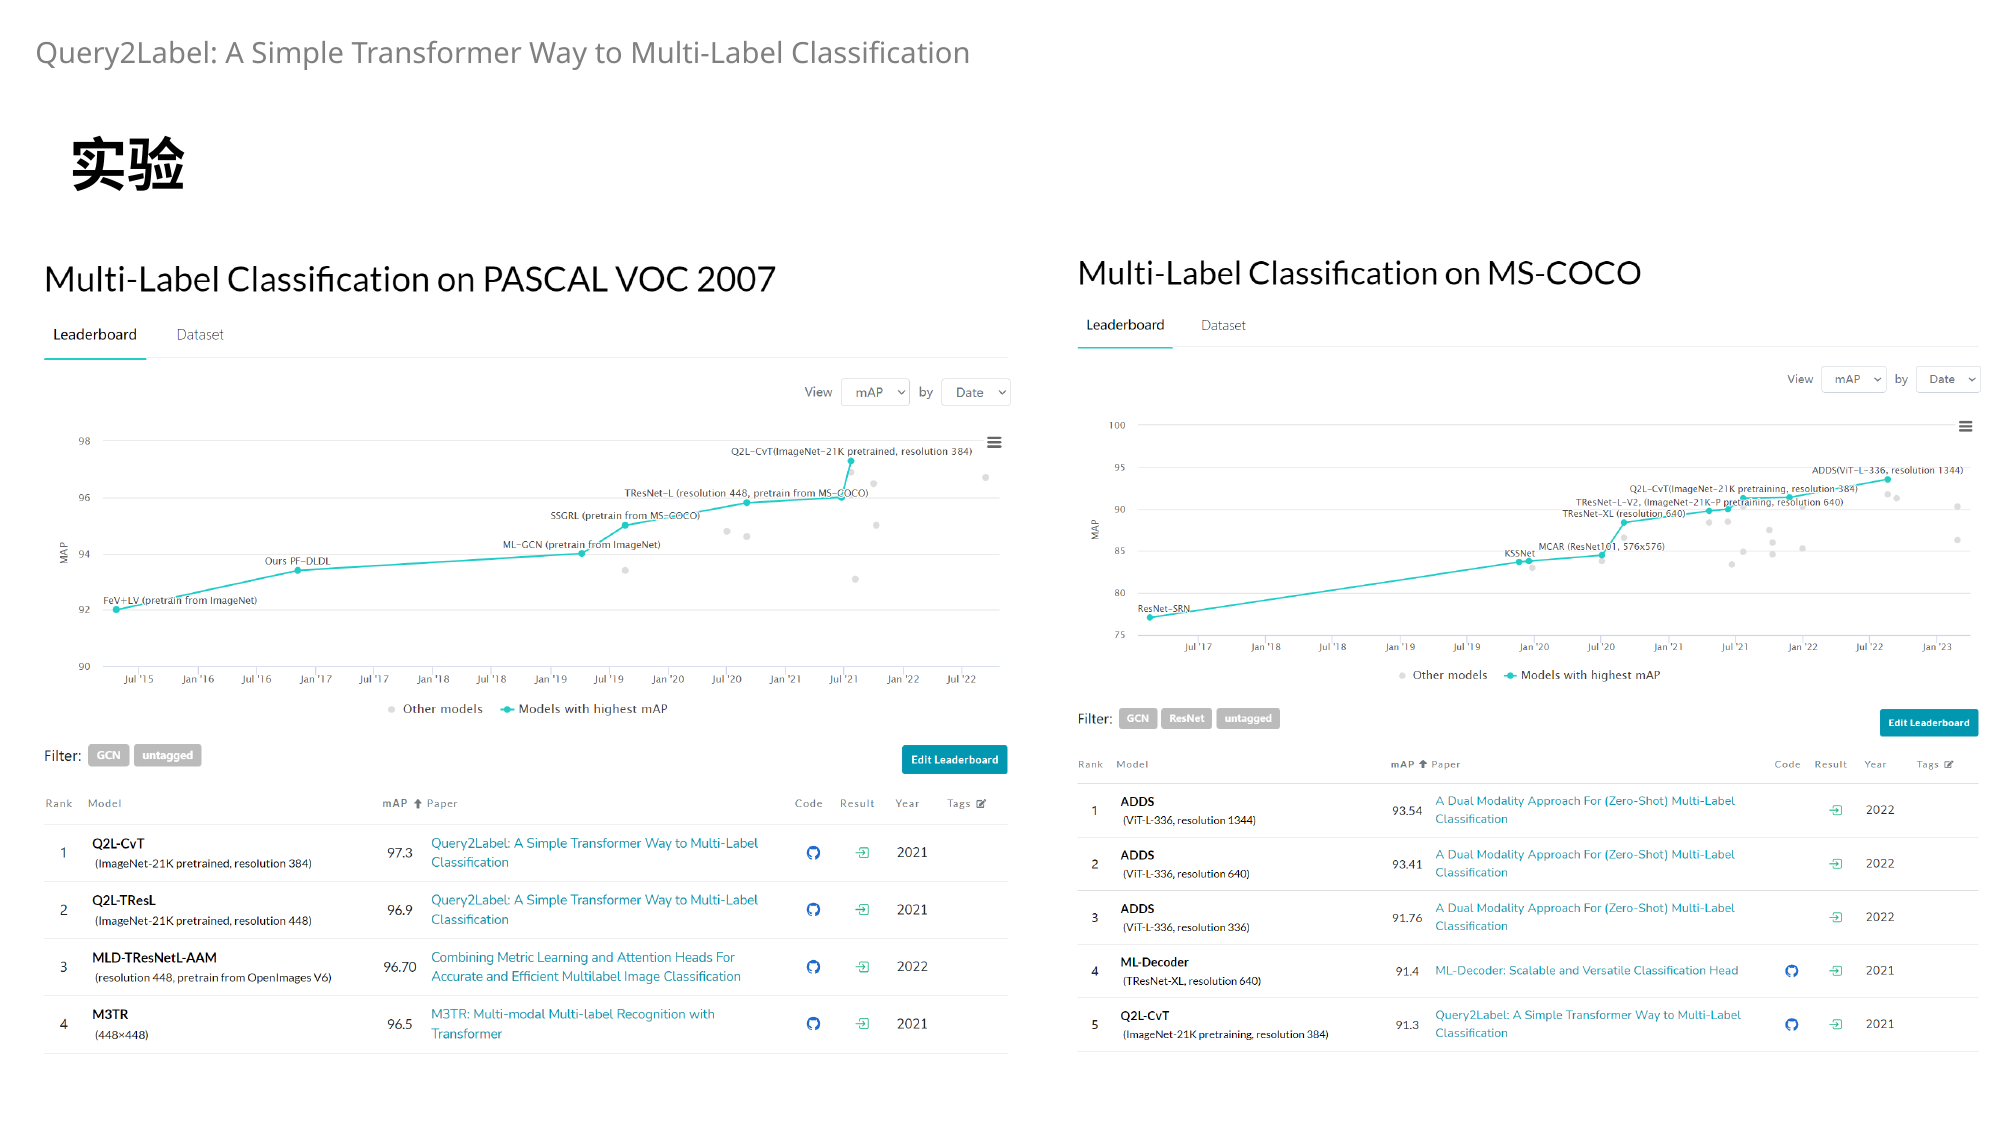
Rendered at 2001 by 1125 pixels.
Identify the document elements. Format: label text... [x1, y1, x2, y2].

picture [7, 250, 2000, 1063]
text_box 实验 [54, 121, 391, 206]
text_box Query2Label: A Simple Transformer Way to Multi-Label Classification [20, 26, 1142, 77]
